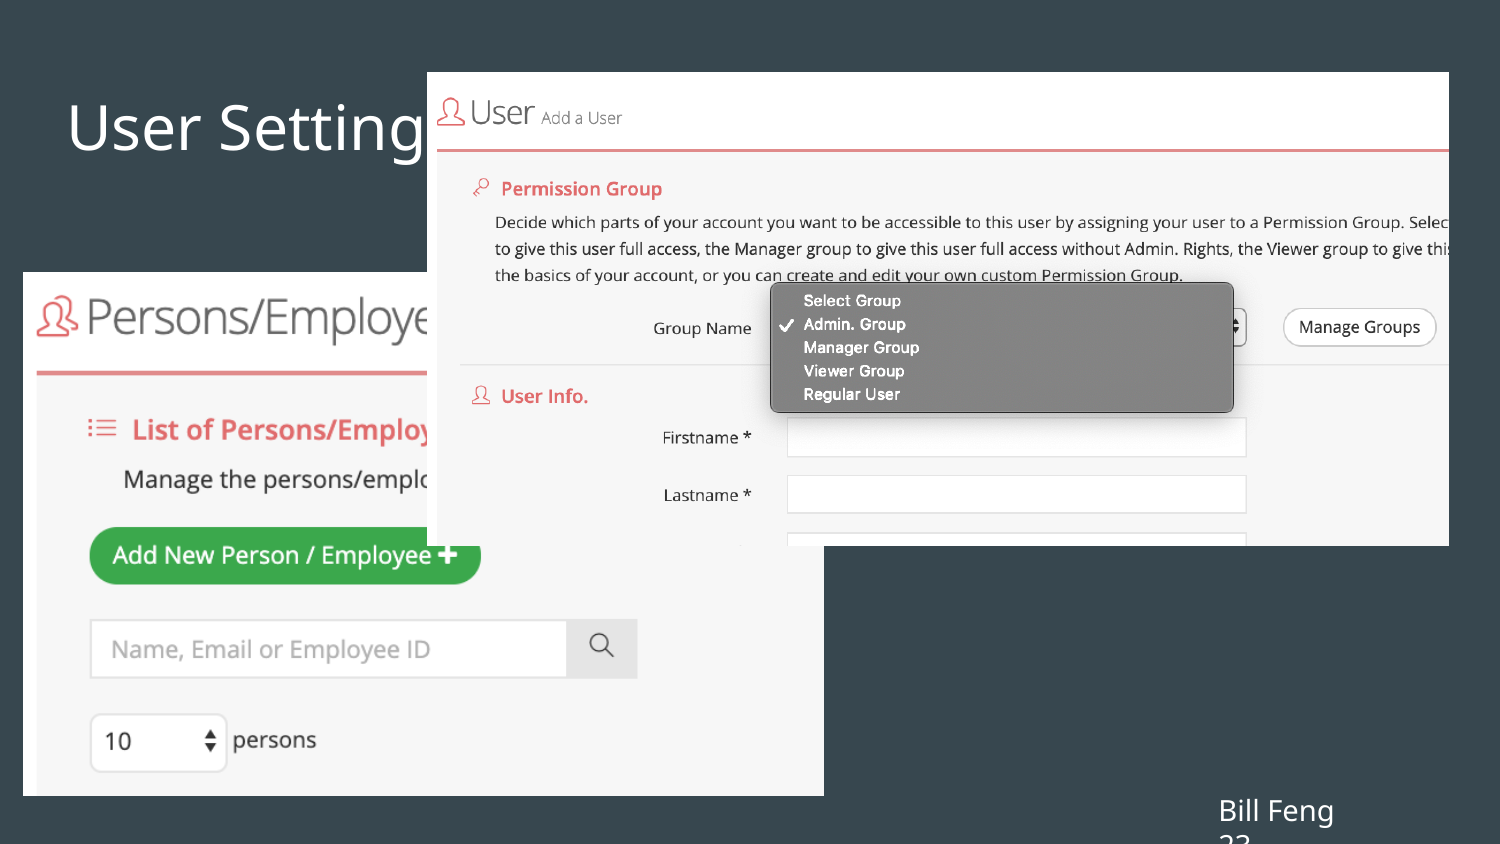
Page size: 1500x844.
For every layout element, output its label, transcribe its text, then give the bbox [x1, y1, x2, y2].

text_box Bill Feng 23 [1203, 777, 1500, 830]
title User Setting [51, 72, 426, 167]
picture [23, 72, 1450, 797]
